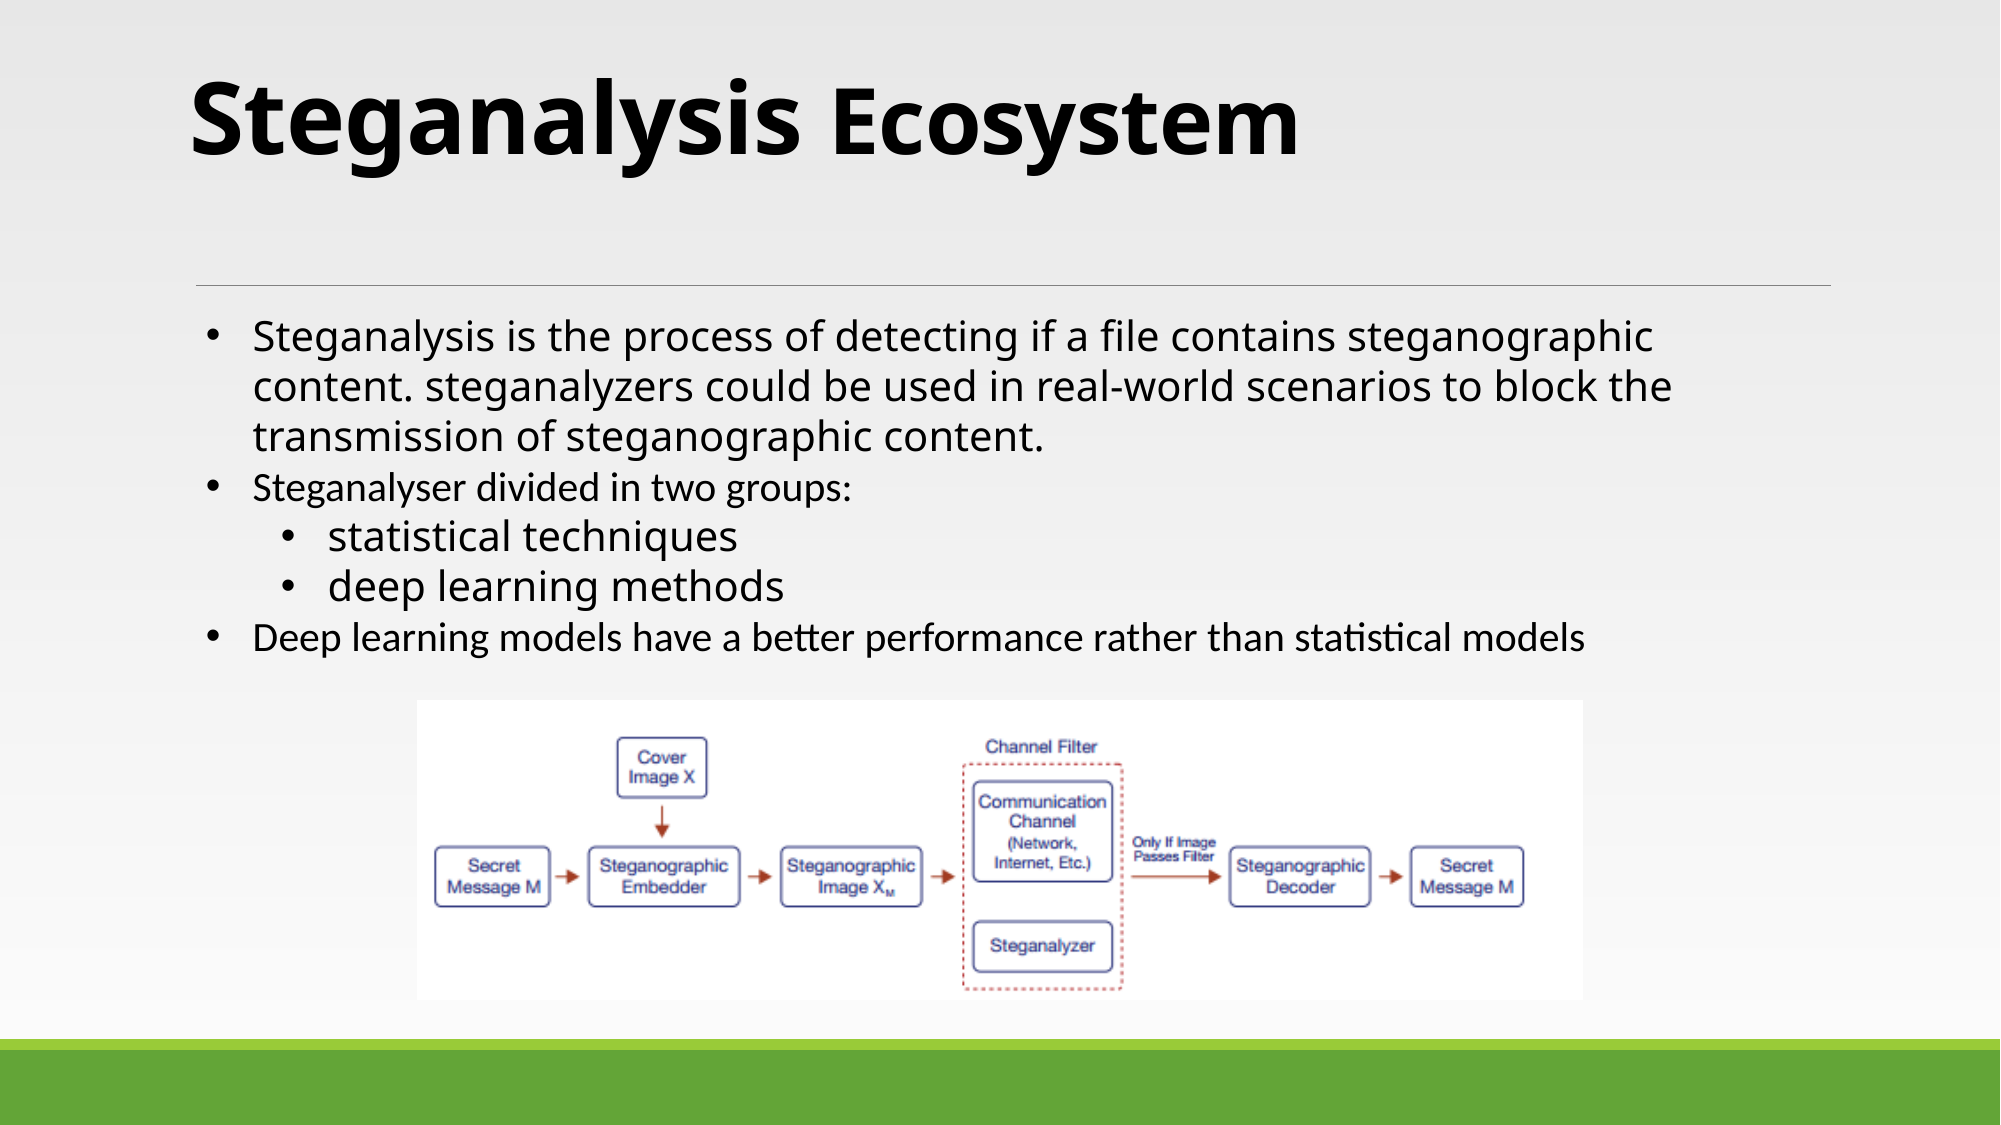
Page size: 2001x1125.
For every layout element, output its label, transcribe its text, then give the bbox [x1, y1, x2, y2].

title Steganalysis Ecosystem [174, 64, 1825, 303]
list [417, 700, 1583, 1001]
text_box Steganalysis is the process of detecting if a file contains steganographic content. steganalyzers could be used in real-world scenarios to block the transmission of steganographic content. Steganalyser divided in two groups: statistical techniques deep learning methods Deep learning models have a better performance rather than statistical models [191, 302, 1825, 758]
